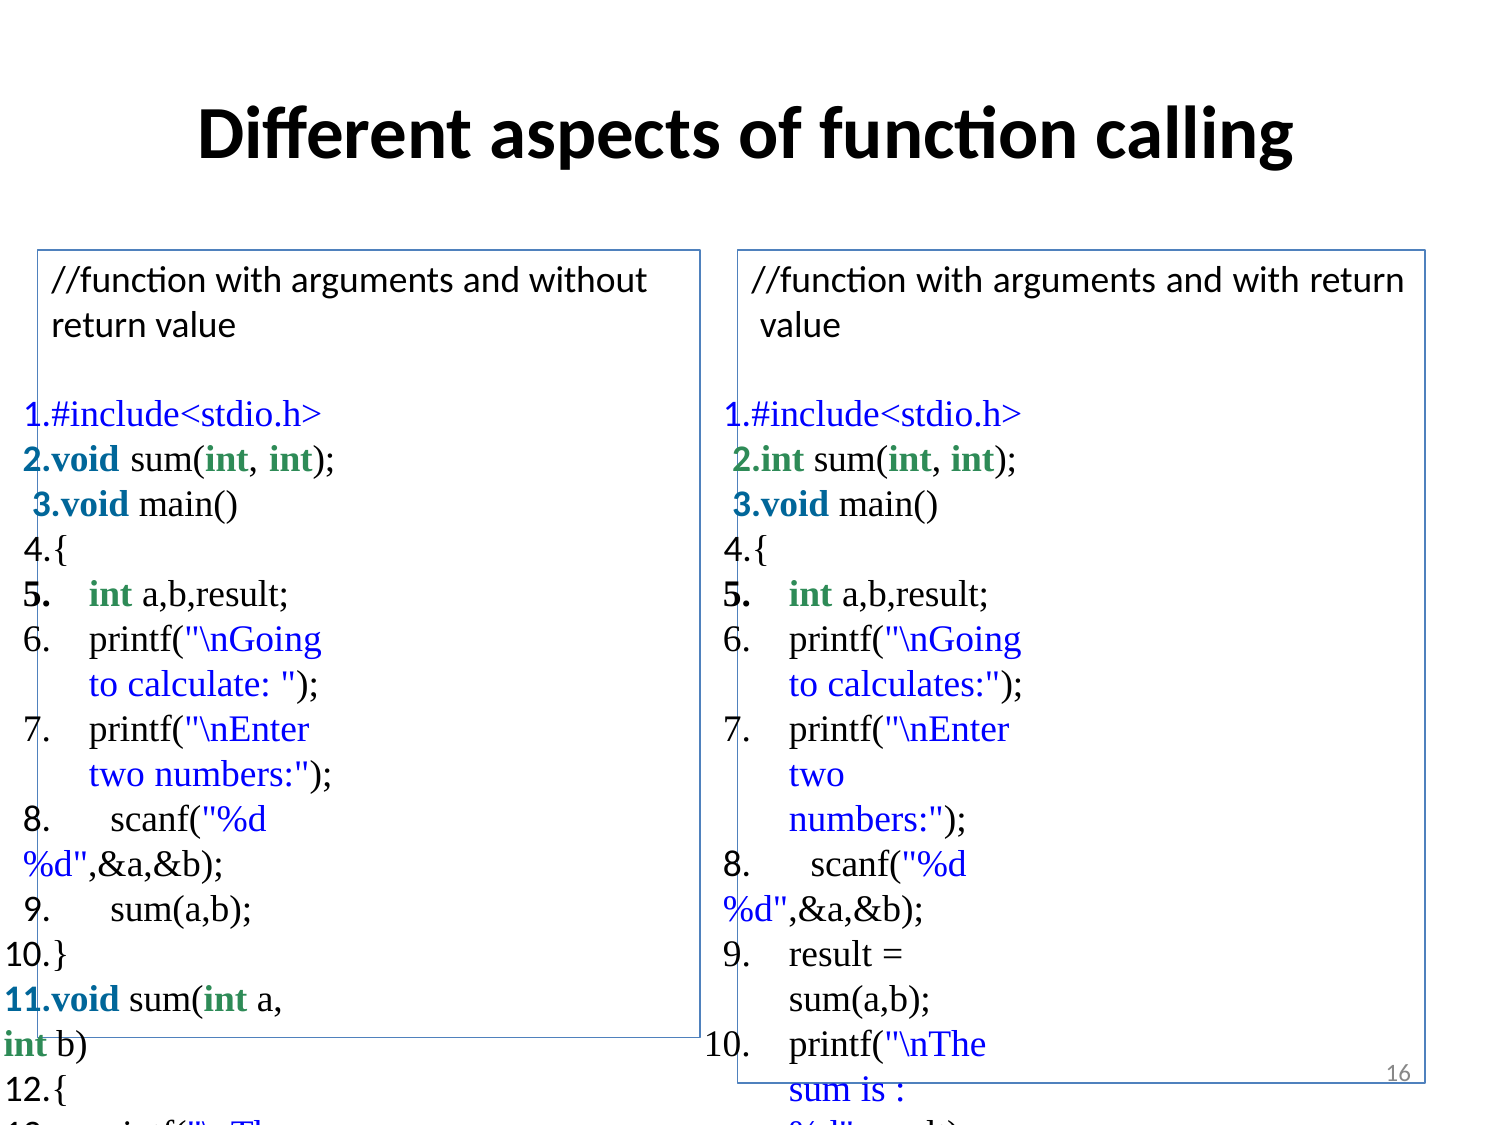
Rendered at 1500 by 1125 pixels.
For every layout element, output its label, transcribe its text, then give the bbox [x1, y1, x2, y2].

title Different aspects of function calling [195, 81, 1303, 272]
text_box 16 [1383, 1054, 1413, 1087]
text_box [1303, 249, 1425, 1083]
text_box //function with arguments and without return value 1.#include<stdio.h> 2.void sum(int, int); 3.void main() 4.{ int a,b,result; printf("\nGoing to calculate: "); printf("\nEnter two numbers:"); 8. scanf("%d %d",&a,&b); 9. sum(a,b); 10.} 11.void sum(int a, int b) 12.{ 13. printf("\nThe sum is %d",a+b); 14.} [1, 252, 688, 1125]
text_box [688, 272, 700, 1038]
text_box //function with arguments and with return value 1.#include<stdio.h> 2.int sum(int, int); 3.void main() 4.{ int a,b,result; printf("\nGoing to calculates:"); printf("\nEnter two numbers:"); 8. scanf("%d %d",&a,&b); result = sum(a,b); printf("\nThe sum is : %d",result); 11.} 12.int sum(int a, int b) 13.{ 14. return a+b; 15.} [701, 252, 1412, 1125]
